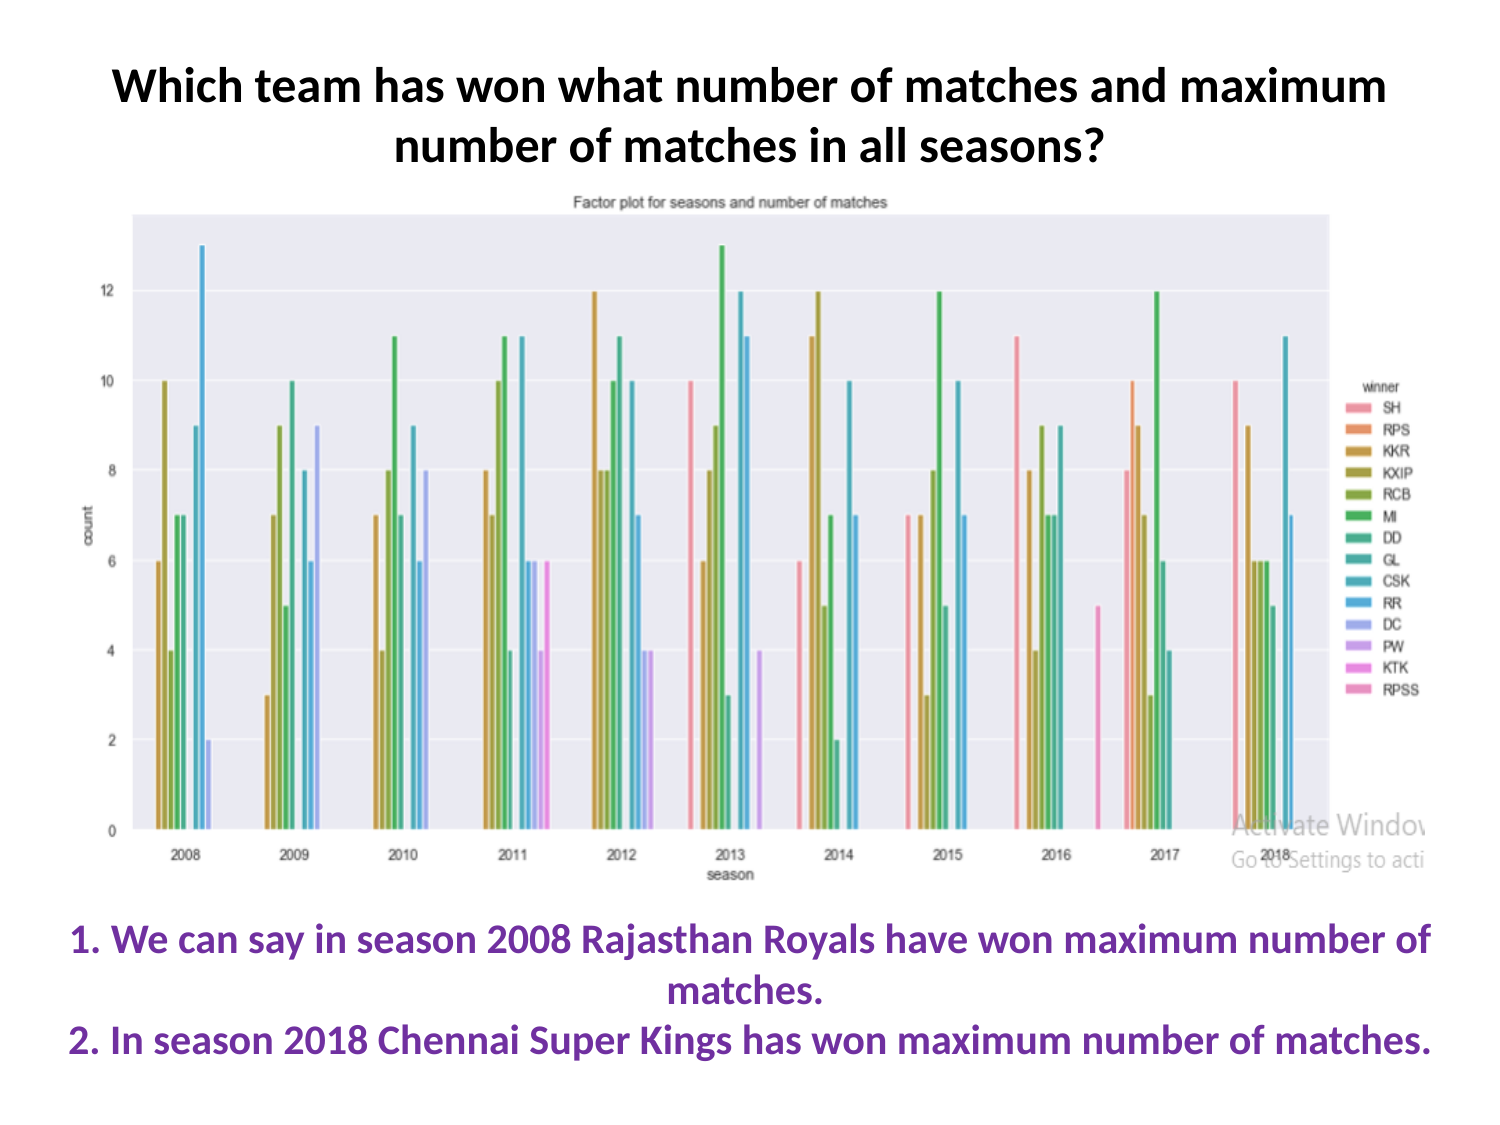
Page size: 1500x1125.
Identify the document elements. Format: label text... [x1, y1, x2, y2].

title Which team has won what number of matches and maximum number of matches in all seasons? [75, 37, 1425, 186]
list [74, 187, 1426, 888]
text_box 1. We can say in season 2008 Rajasthan Royals have won maximum number of matches. 2. In season 2018 Chennai Super Kings has won maximum number of matches. [50, 887, 1450, 1088]
